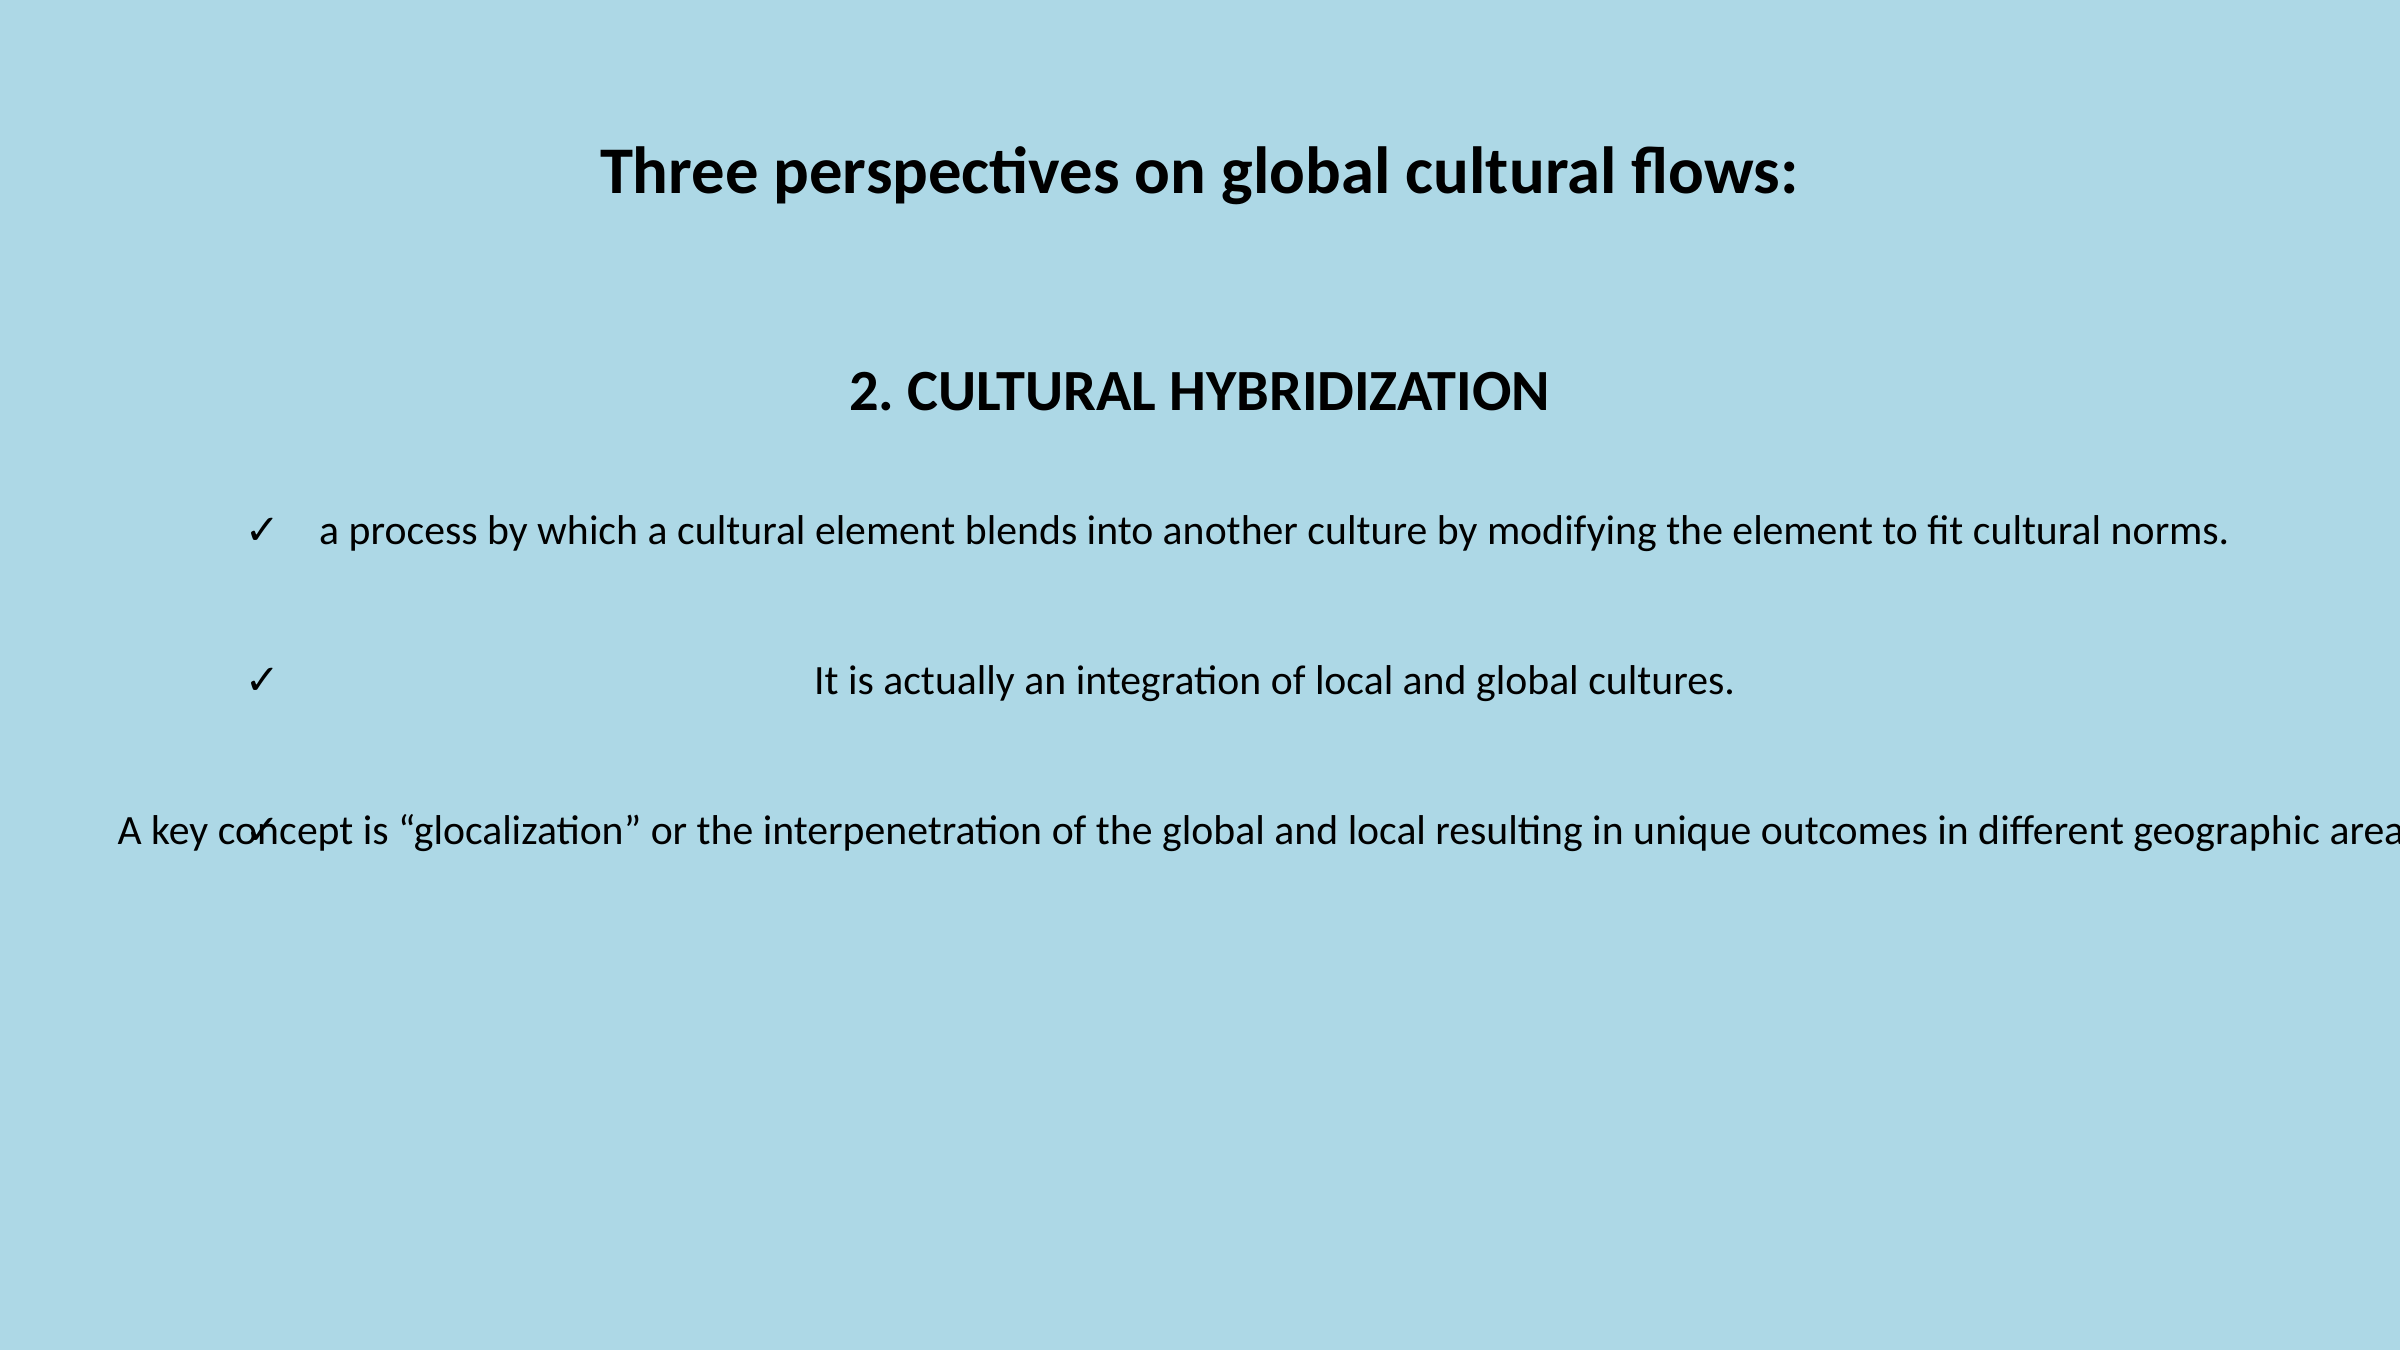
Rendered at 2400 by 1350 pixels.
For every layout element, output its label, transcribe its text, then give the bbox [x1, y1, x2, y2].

text_box 2. CULTURAL HYBRIDIZATION [834, 300, 1566, 430]
text_box a process by which a cultural element blends into another culture by modifying the element to fit cultural norms. [304, 449, 2246, 560]
text_box ✓ [230, 449, 295, 560]
text_box ✓ [230, 600, 295, 710]
text_box It is actually an integration of local and global cultures. [799, 600, 1751, 710]
text_box A key concept is “glocalization” or the interpenetration of the global and local resulting in unique outcomes in different geographic areas. [102, 750, 2400, 860]
text_box Three perspectives on global cultural flows: [585, 74, 1815, 215]
